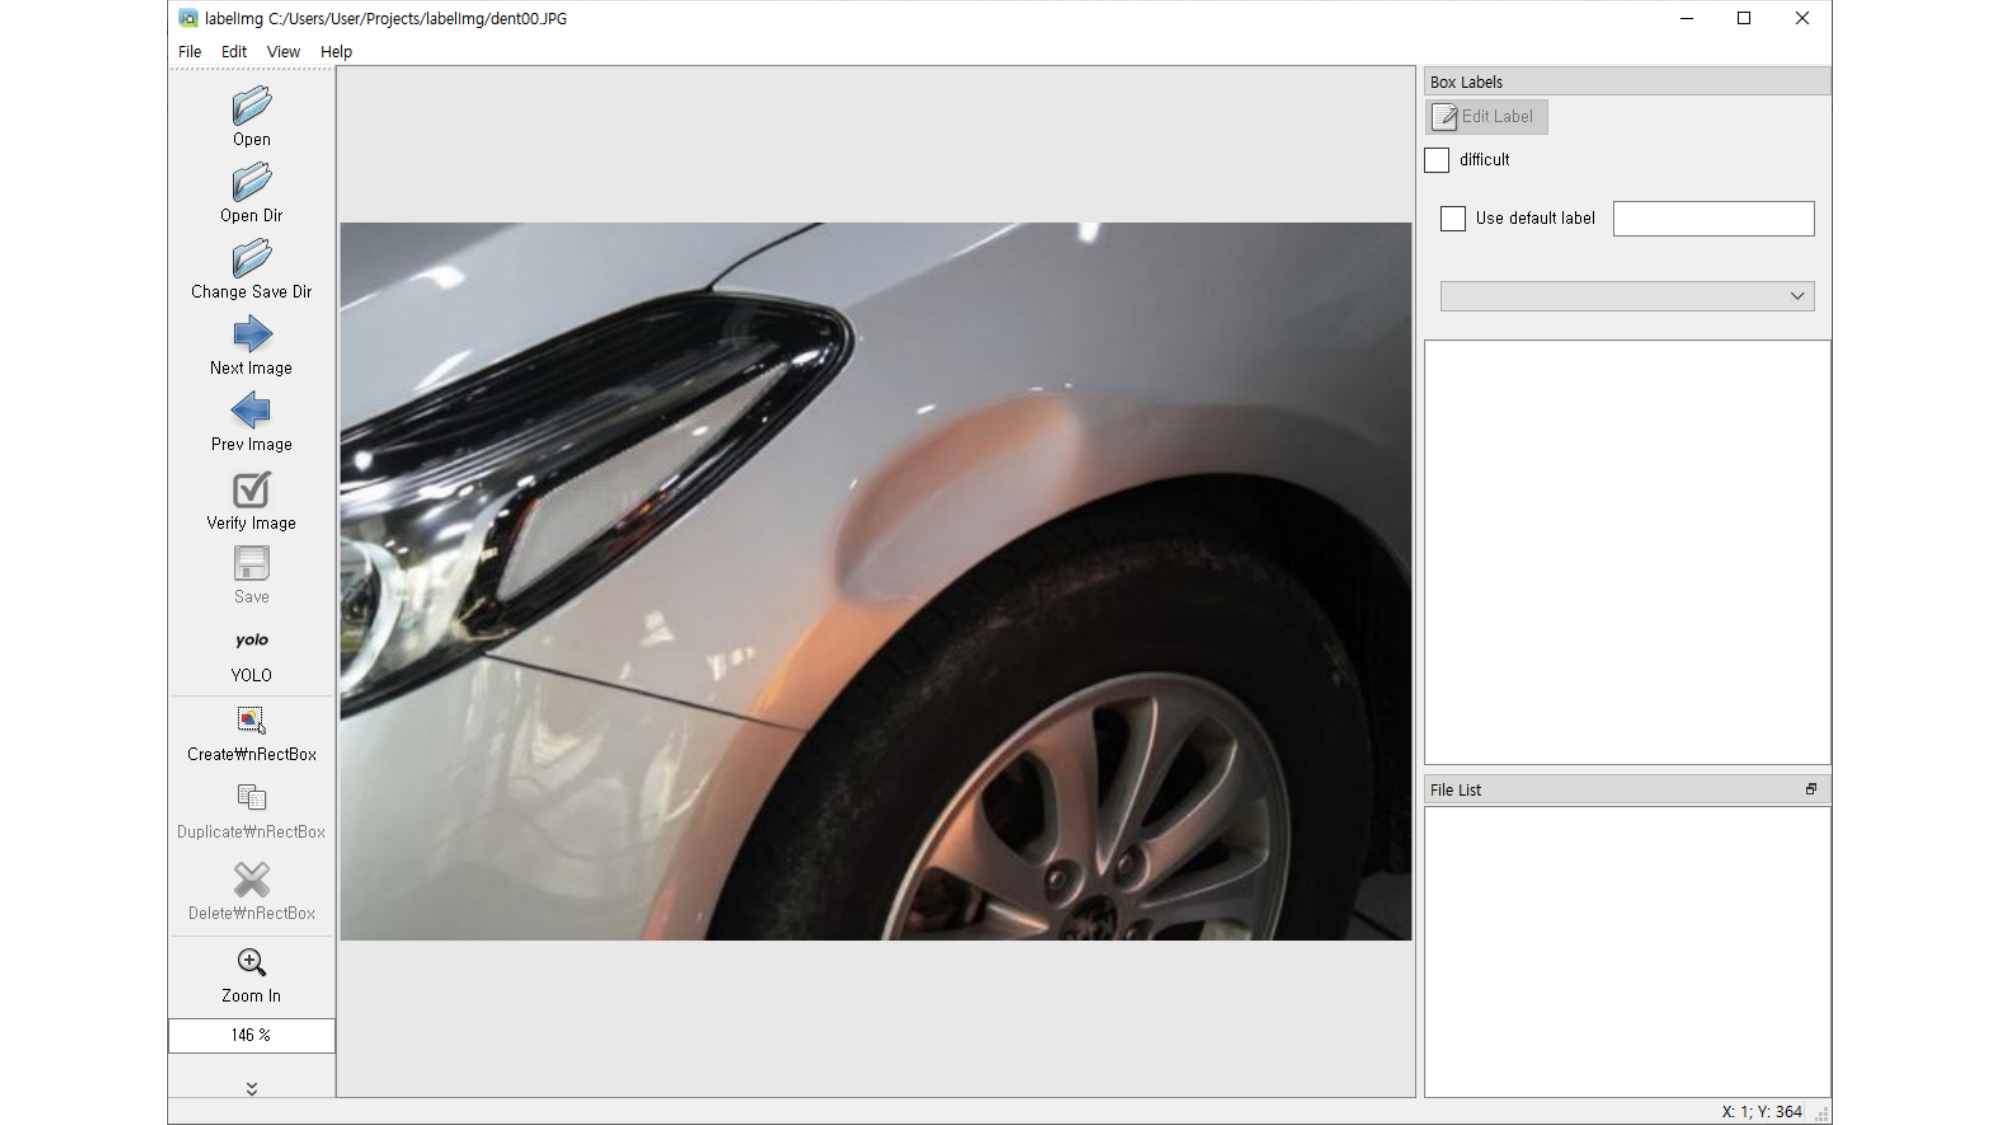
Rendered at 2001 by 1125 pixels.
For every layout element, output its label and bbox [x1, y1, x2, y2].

picture [167, 0, 1833, 1125]
